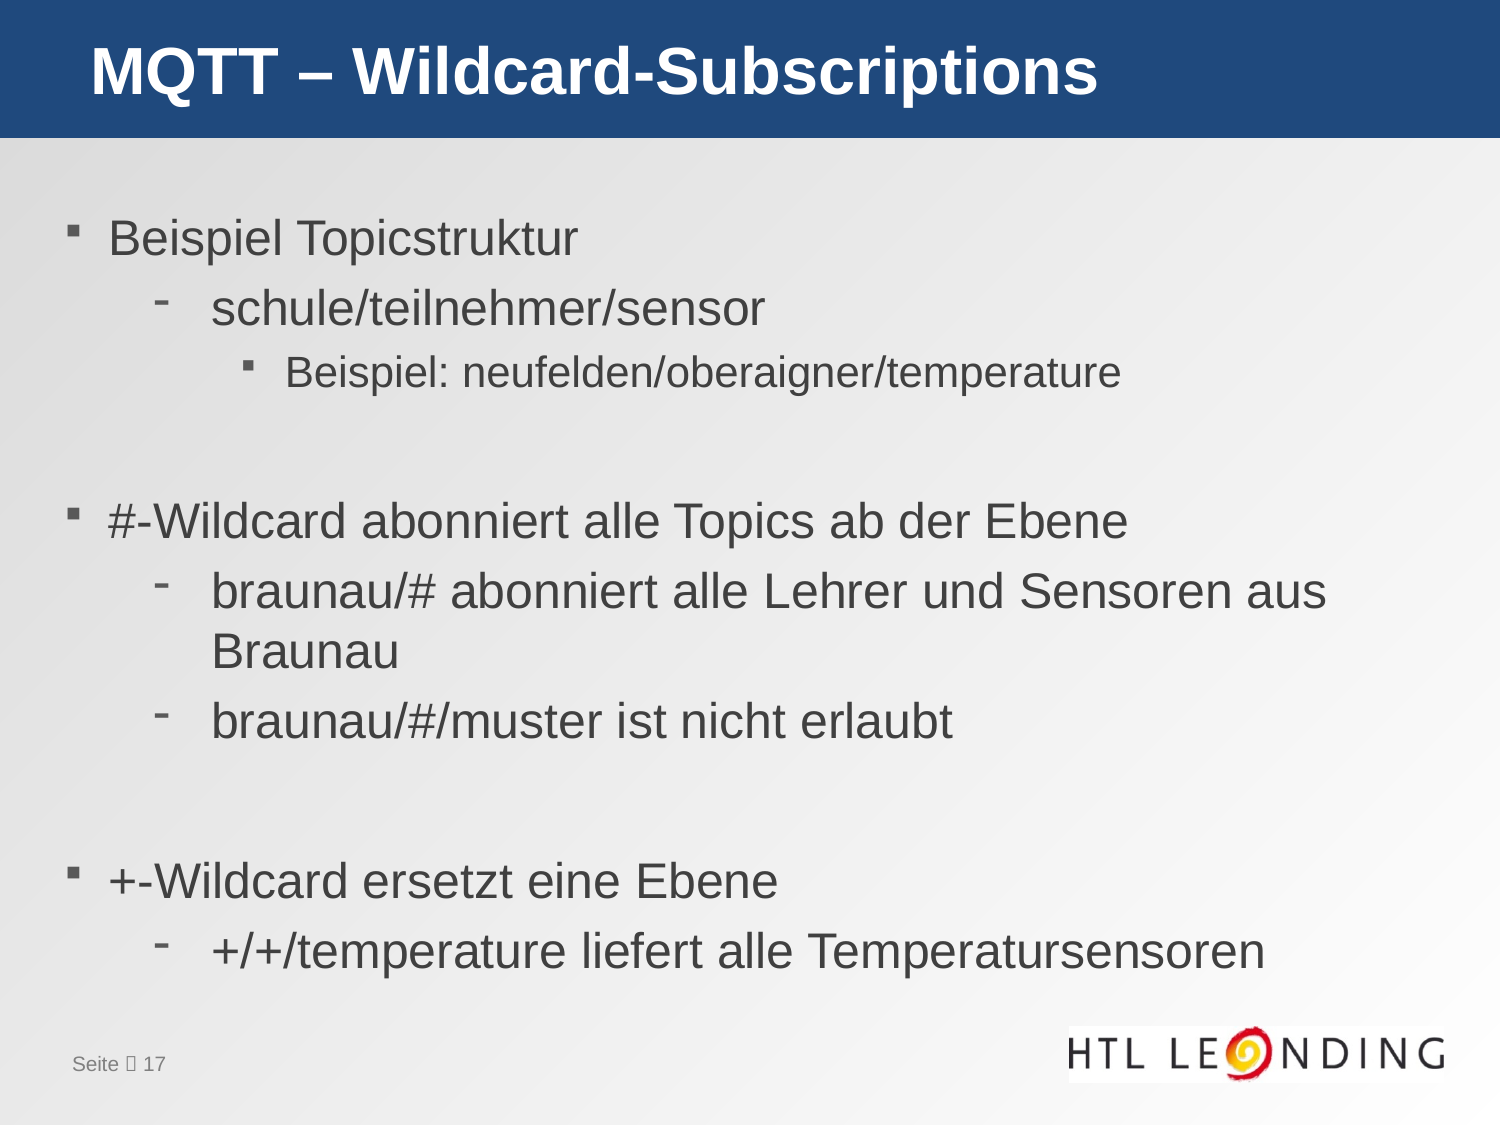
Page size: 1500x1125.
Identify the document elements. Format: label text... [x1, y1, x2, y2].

picture [1069, 1026, 1444, 1083]
title MQTT – Wildcard-Subscriptions [75, 20, 1425, 208]
list Beispiel Topicstruktur schule/teilnehmer/sensor Beispiel: neufelden/oberaigner/temperature #-Wildcard abonniert alle Topics ab der Ebene braunau/# abonniert alle Lehrer und Sensoren aus Braunau braunau/#/muster ist nicht erlaubt +-Wildcard ersetzt eine Ebene +/+/temperature liefert alle Temperatursensoren [49, 198, 1400, 941]
